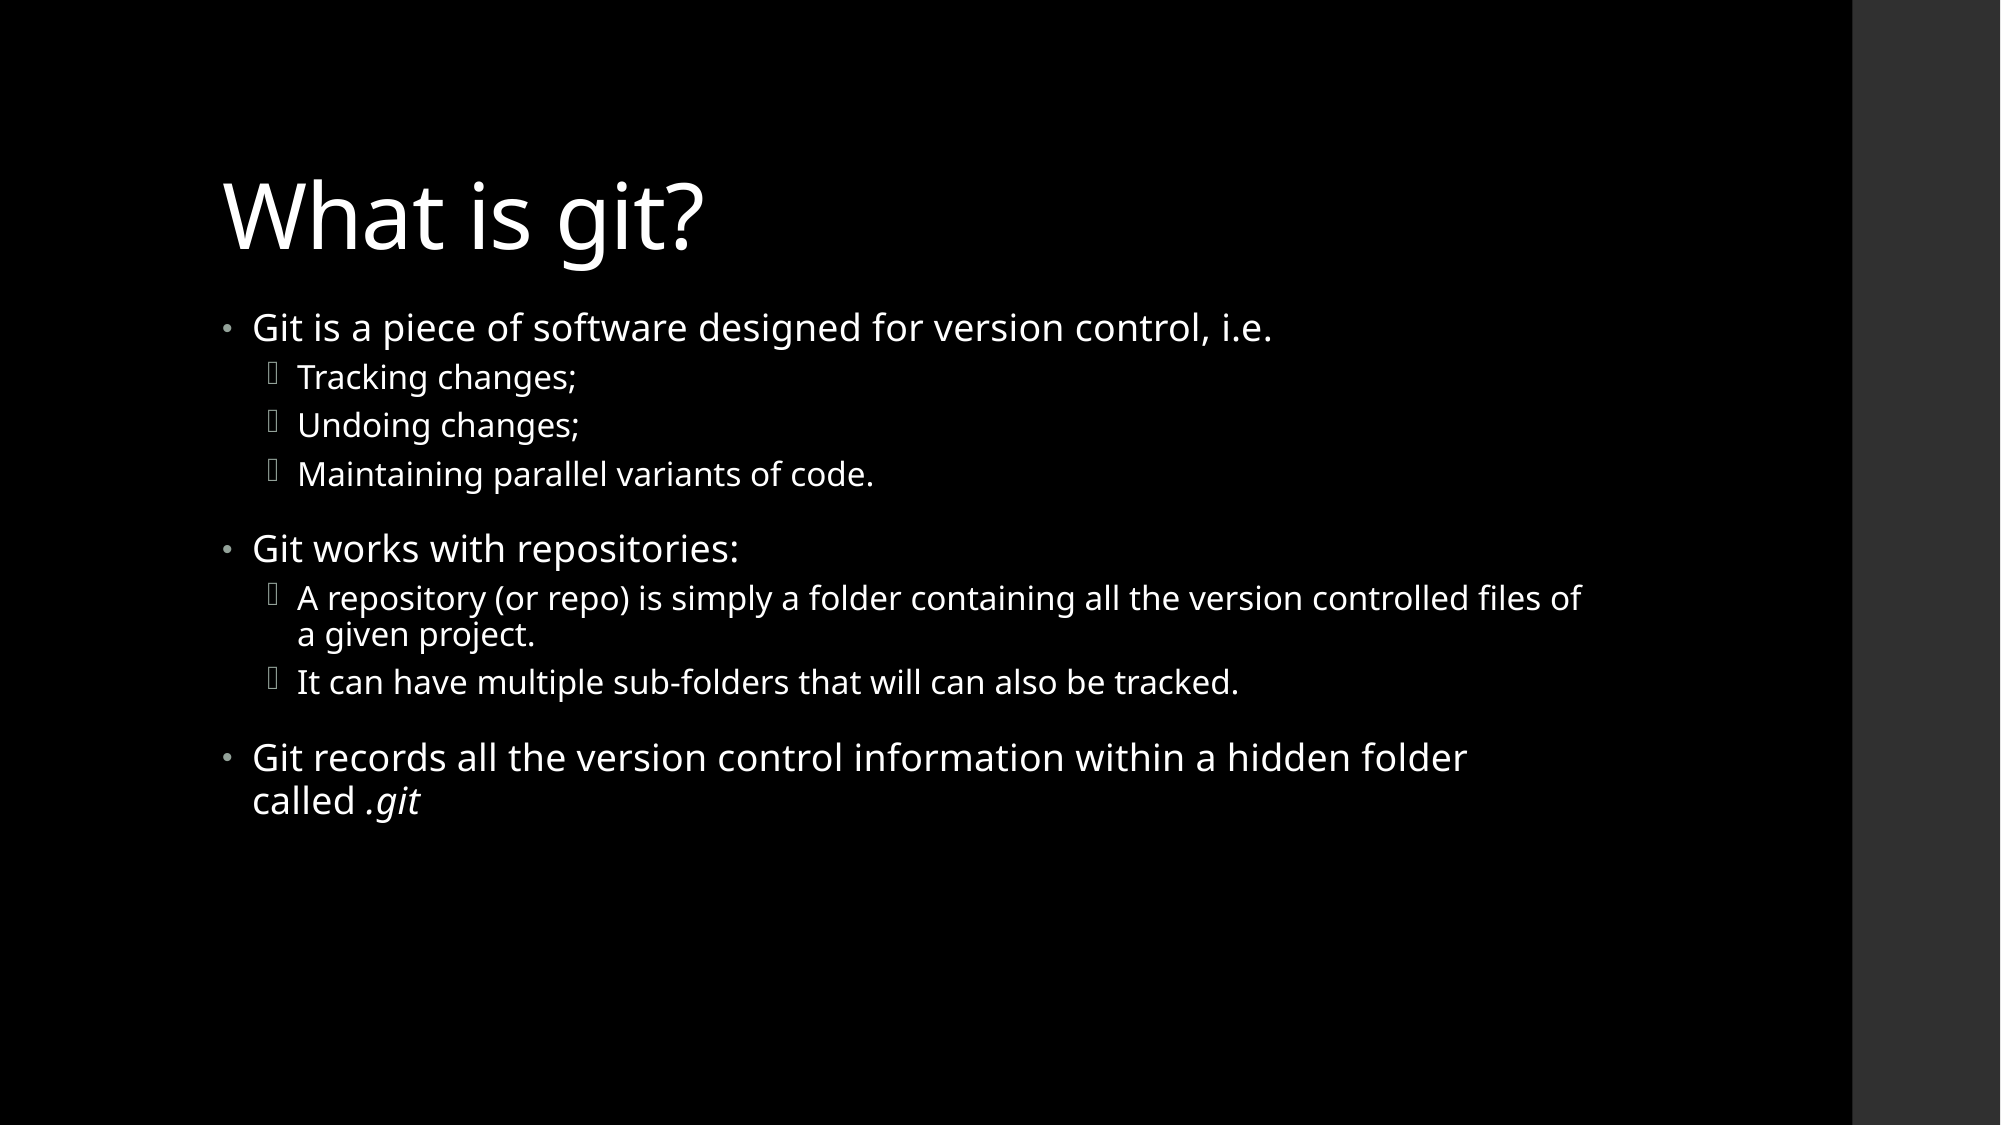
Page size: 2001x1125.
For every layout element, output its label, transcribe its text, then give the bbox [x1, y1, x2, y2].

list Git is a piece of software designed for version control, i.e. Tracking changes; Undoing changes; Maintaining parallel variants of code. Git works with repositories: A repository (or repo) is simply a folder containing all the version controlled files of a given project. It can have multiple sub-folders that will can also be tracked. Git records all the version control information within a hidden folder called .git [206, 299, 1617, 1014]
title What is git? [206, 60, 1797, 278]
